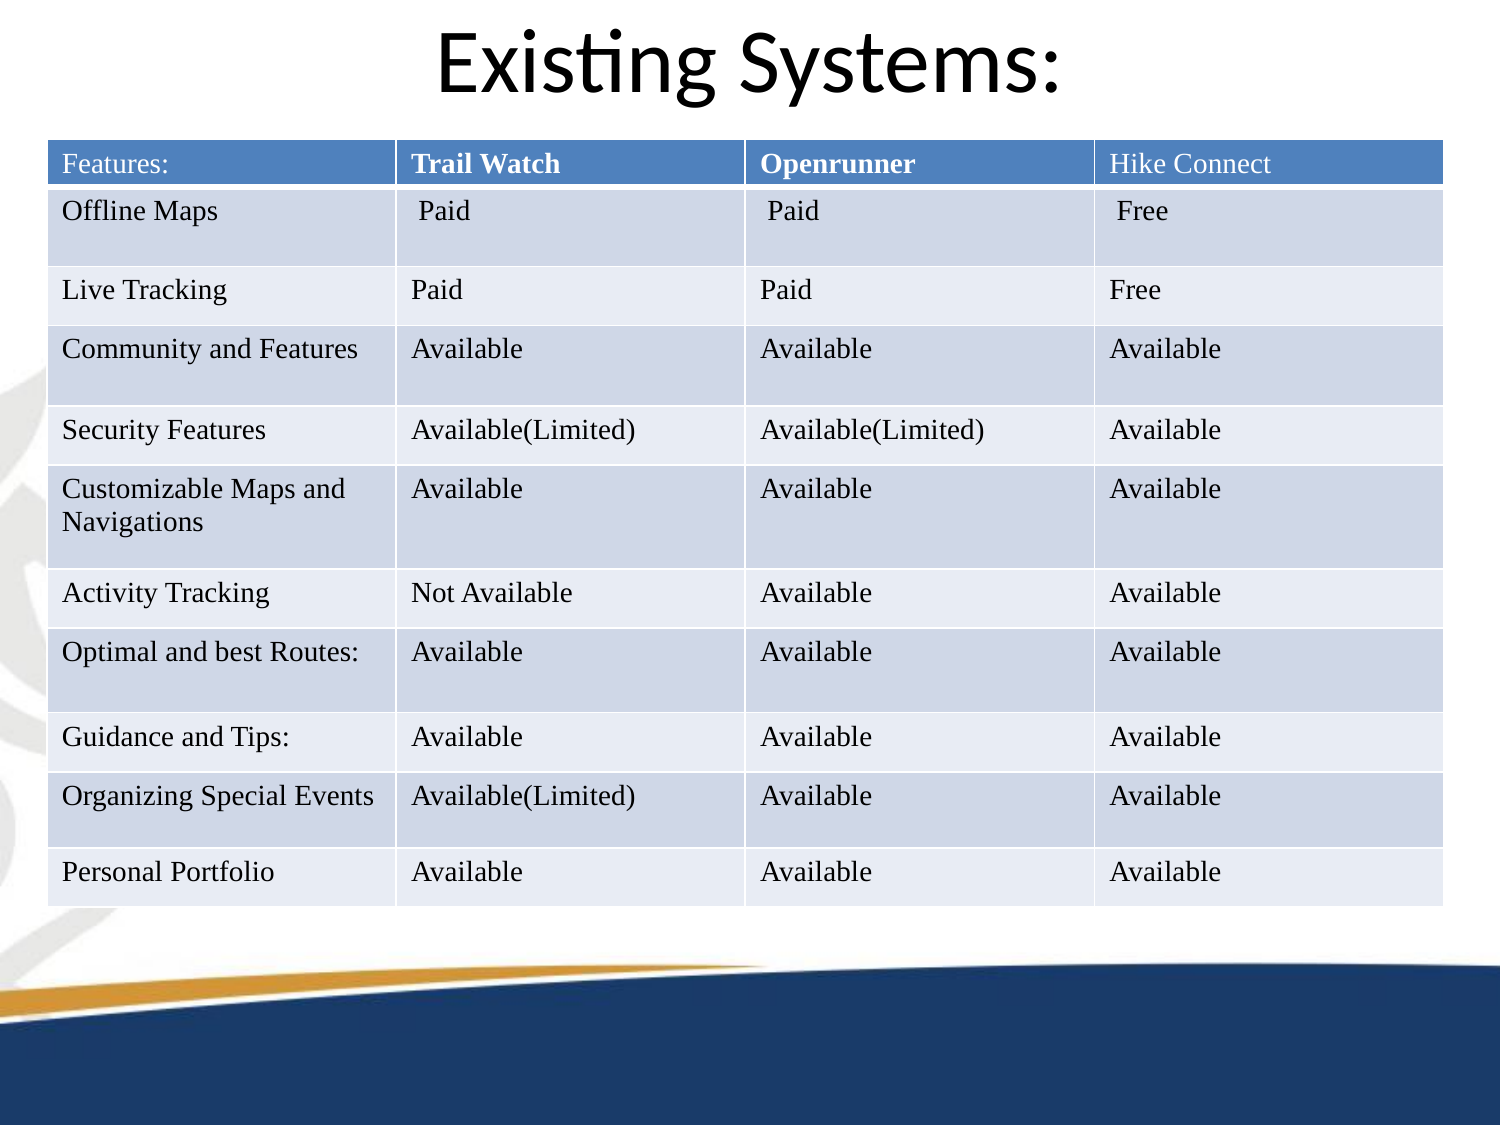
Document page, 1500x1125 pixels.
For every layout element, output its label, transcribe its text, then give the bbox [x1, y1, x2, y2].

table_cell Available [746, 849, 1094, 906]
table_cell Available [397, 326, 744, 405]
table_cell Available [746, 570, 1094, 627]
table_cell Available [746, 326, 1094, 405]
table_cell Available(Limited) [746, 407, 1094, 464]
table_cell Available [1095, 326, 1443, 405]
table_cell Available [397, 466, 744, 568]
table_cell Available [1095, 713, 1443, 771]
table_cell Customizable Maps and Navigations [48, 466, 395, 568]
table_cell Optimal and best Routes: [48, 629, 395, 712]
table_cell Available [746, 773, 1094, 847]
table_cell Available [1095, 629, 1443, 712]
table_header Hike Connect [1095, 140, 1443, 184]
picture [0, 0, 1500, 1125]
table_cell Paid [397, 190, 744, 266]
table_cell Available [397, 713, 744, 771]
table_cell Community and Features [48, 326, 395, 405]
table_cell Not Available [397, 570, 744, 627]
table_cell Activity Tracking [48, 570, 395, 627]
table_cell Available [1095, 849, 1443, 906]
table_cell Organizing Special Events [48, 773, 395, 847]
table_cell Available [1095, 570, 1443, 627]
table_header Features: [48, 140, 395, 184]
table_cell Available [1095, 773, 1443, 847]
table_cell Available [1095, 466, 1443, 568]
table_cell Paid [397, 267, 744, 325]
table_cell Available [746, 466, 1094, 568]
table_cell Personal Portfolio [48, 849, 395, 906]
table_cell Guidance and Tips: [48, 713, 395, 771]
table_cell Available [397, 629, 744, 712]
table_cell Free [1095, 267, 1443, 325]
table_cell Available(Limited) [397, 773, 744, 847]
table_cell Free [1095, 190, 1443, 266]
table_cell Paid [746, 267, 1094, 325]
table_cell Live Tracking [48, 267, 395, 325]
table_cell Available [397, 849, 744, 906]
table_cell Security Features [48, 407, 395, 464]
table_cell Offline Maps [48, 190, 395, 266]
table_cell Available(Limited) [397, 407, 744, 464]
table_cell Available [746, 713, 1094, 771]
title Existing Systems: [75, 0, 1425, 113]
table_cell Paid [746, 190, 1094, 266]
table_header Trail Watch [397, 140, 744, 184]
table_cell Available [746, 629, 1094, 712]
table_cell Available [1095, 407, 1443, 464]
table_header Openrunner [746, 140, 1094, 184]
